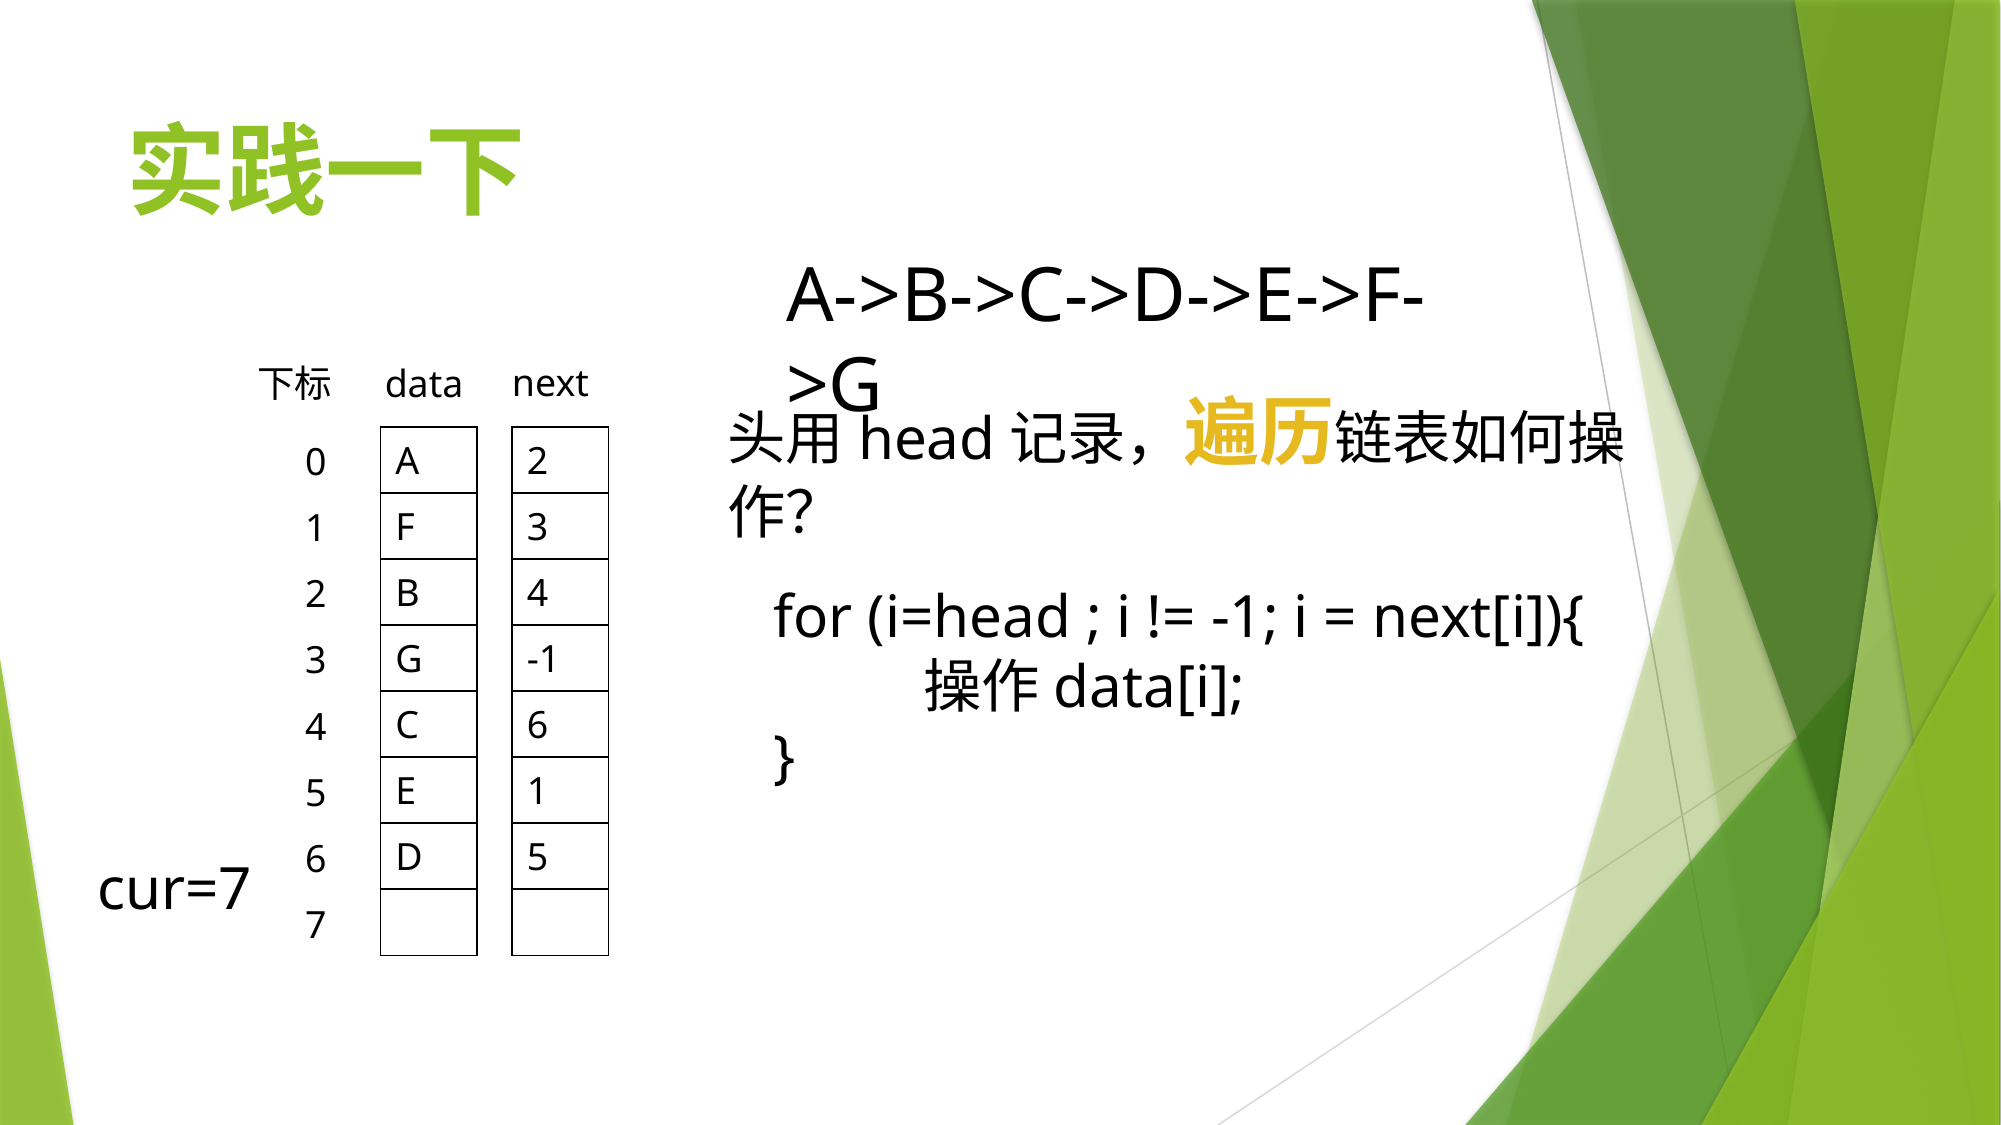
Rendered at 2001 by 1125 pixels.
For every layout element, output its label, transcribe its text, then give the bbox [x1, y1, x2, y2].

text_box 头用head记录，遍历链表如何操作？ [712, 377, 1693, 553]
table_cell B [381, 560, 476, 624]
table_cell 2 [268, 560, 364, 626]
text_box 下标 [242, 352, 369, 413]
table_header 2 [513, 428, 608, 492]
table_cell 5 [268, 759, 364, 825]
table_cell 1 [513, 758, 608, 822]
table_cell -1 [513, 626, 608, 690]
table_cell 3 [513, 494, 608, 558]
table_cell 6 [268, 825, 364, 891]
table_cell 5 [513, 824, 608, 888]
table_cell 3 [268, 626, 364, 693]
table_cell 4 [268, 693, 364, 759]
table_cell C [381, 692, 476, 756]
table_cell F [381, 494, 476, 558]
table_cell E [381, 758, 476, 822]
text_box data [369, 352, 498, 413]
text_box A->B->C->D->E->F->G [771, 238, 1527, 377]
table_cell 1 [268, 494, 364, 560]
table_cell G [381, 626, 476, 690]
table_cell 7 [268, 891, 364, 957]
table_cell [513, 890, 608, 955]
table_cell 4 [513, 560, 608, 624]
table_cell [381, 890, 476, 955]
table_header 0 [268, 428, 364, 494]
table_header A [381, 428, 476, 492]
table_cell D [381, 824, 476, 888]
text_box for (i=head ; i != -1; i = next[i]){ 操作data[i]; } [758, 571, 1883, 797]
title 实践一下 [111, 99, 1522, 317]
text_box next [497, 351, 625, 412]
table_cell 6 [513, 692, 608, 756]
text_box cur=7 [82, 843, 282, 929]
